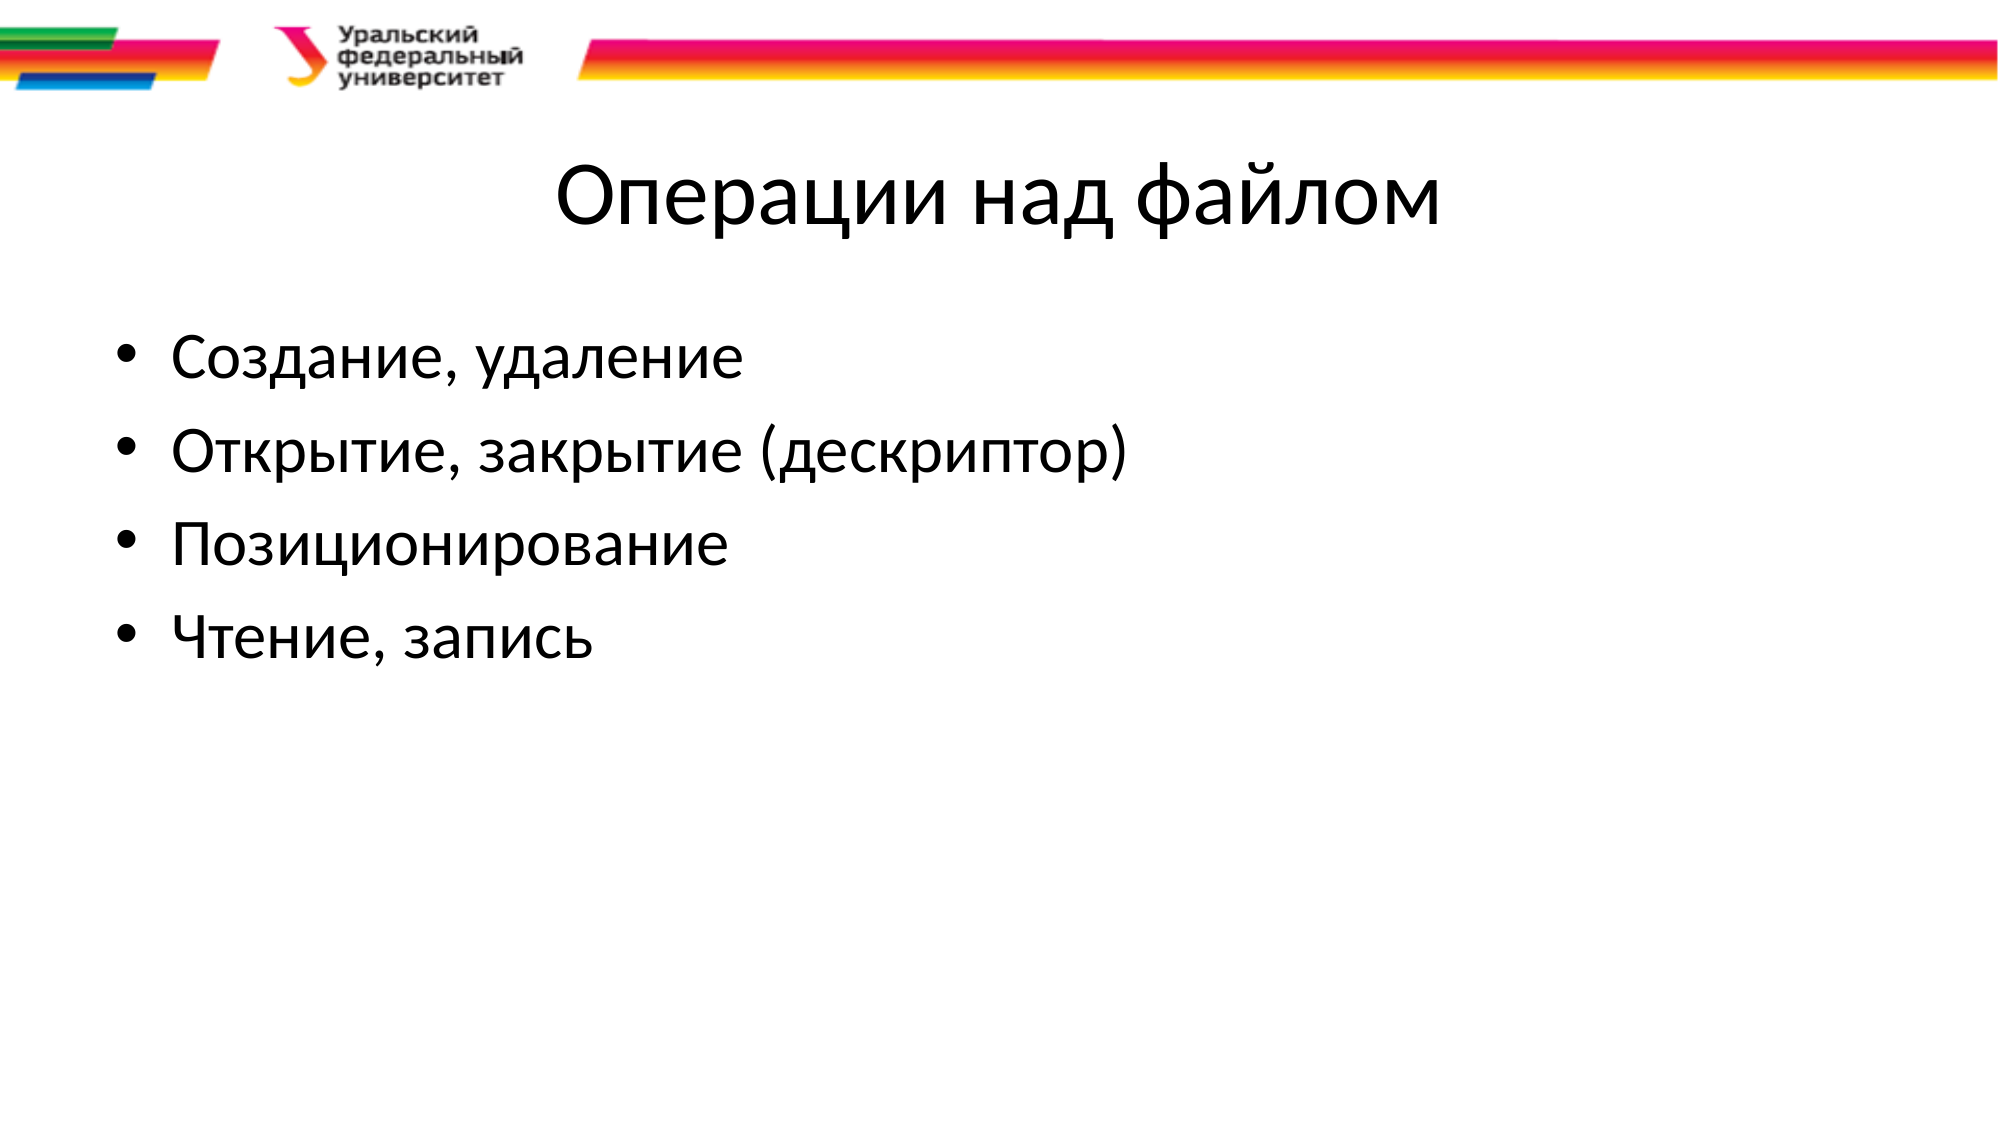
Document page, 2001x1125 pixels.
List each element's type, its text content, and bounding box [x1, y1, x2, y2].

list Создание, удаление Открытие, закрытие (дескриптор) Позиционирование Чтение, запись [99, 304, 1900, 1032]
picture [0, 0, 2000, 105]
title Операции над файлом [99, 93, 1900, 282]
